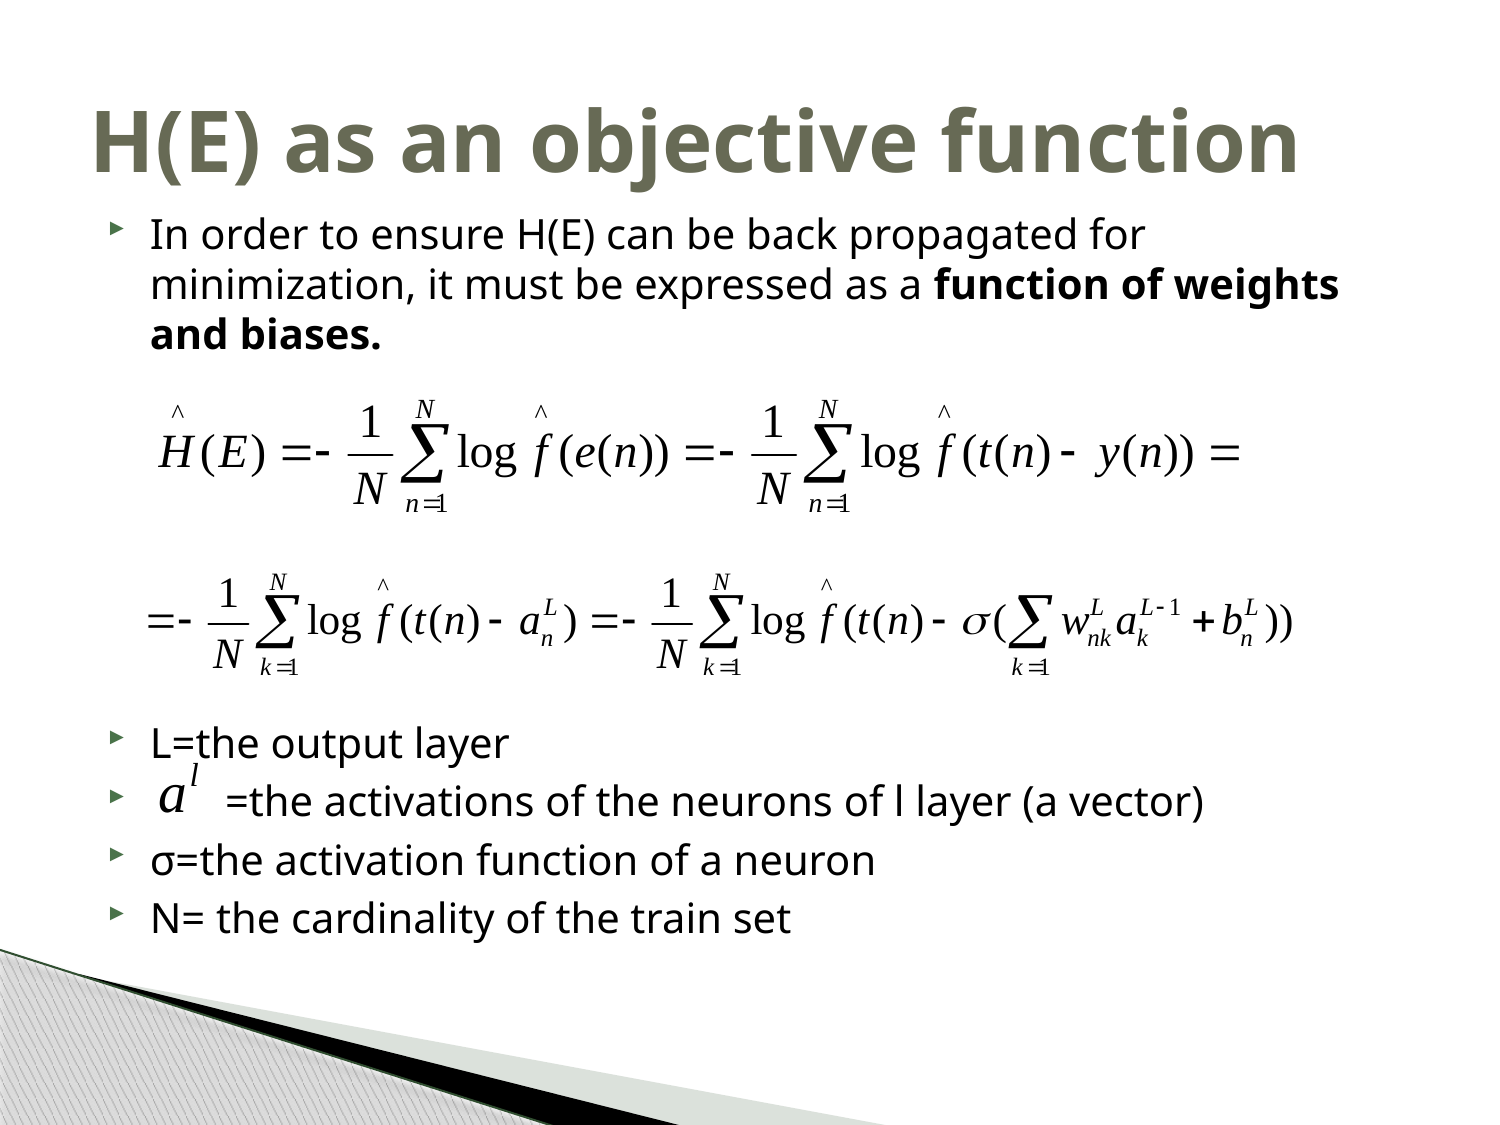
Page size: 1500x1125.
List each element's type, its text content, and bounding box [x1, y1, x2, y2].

title H(E) as an objective function [75, 45, 1425, 233]
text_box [137, 562, 1302, 686]
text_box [149, 749, 213, 828]
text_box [149, 387, 1242, 524]
list In order to ensure H(E) can be back propagated for minimization, it must be expressed as a function of weights and biases. L=the output layer =the activations of the neurons of l layer (a vector) σ=the activation function of a neuron N= the cardinality of the train set [75, 233, 1425, 986]
